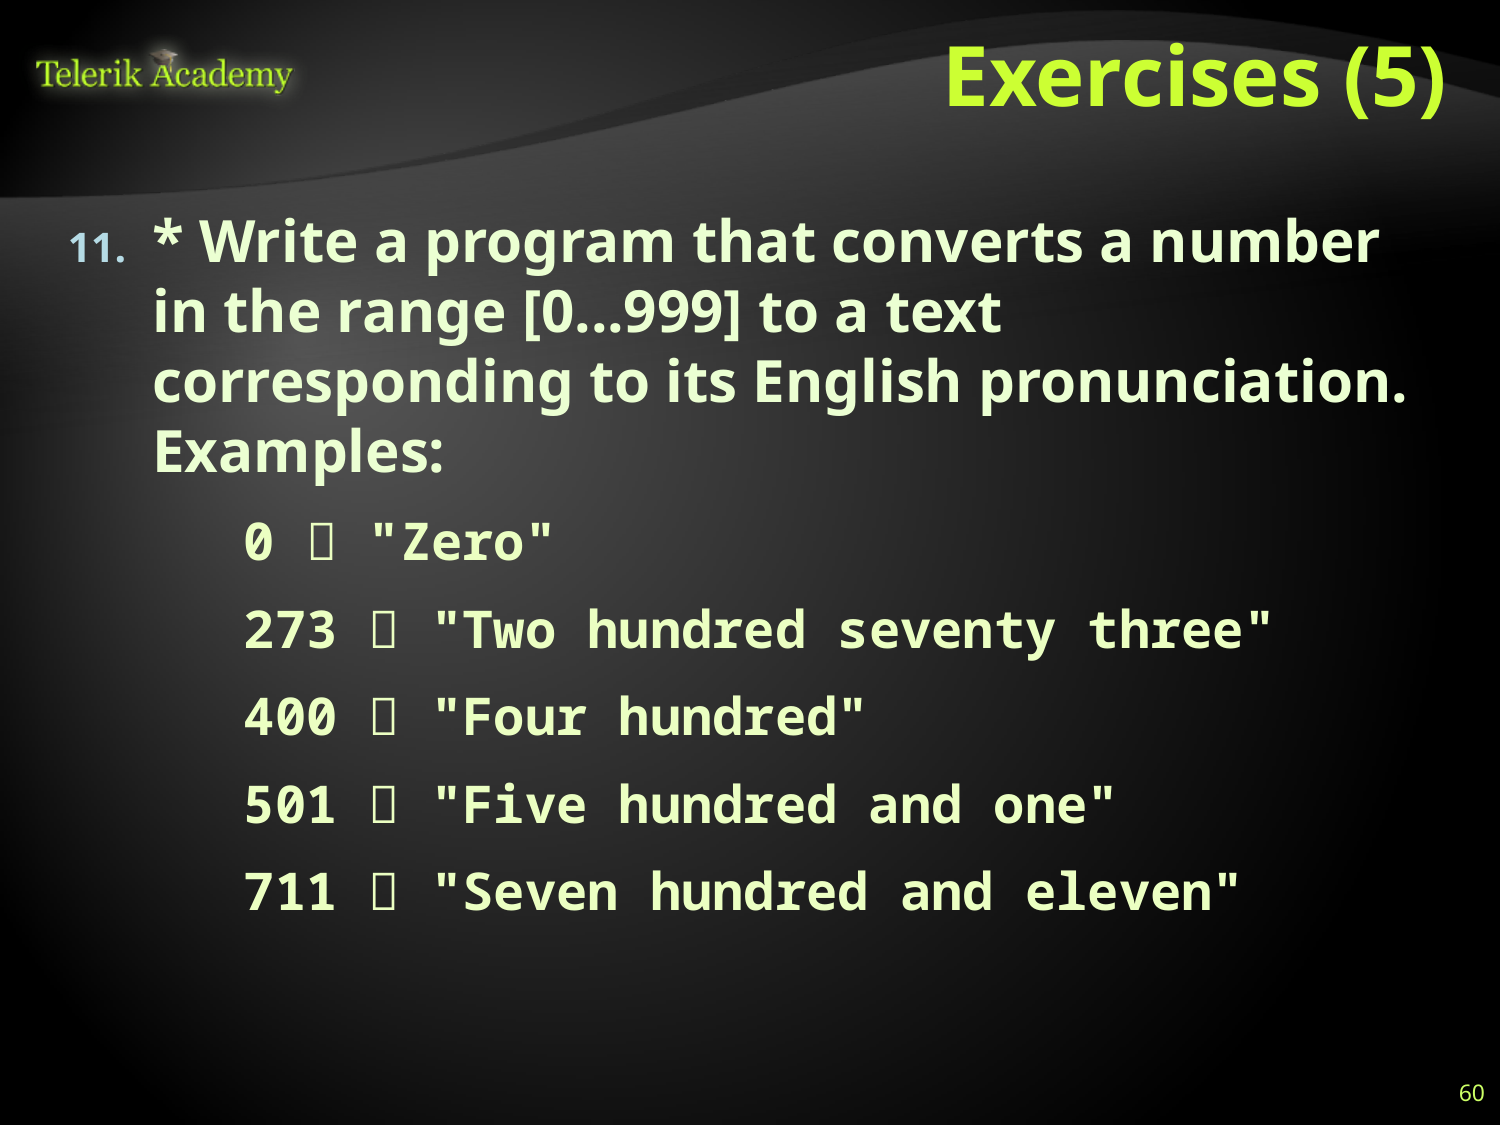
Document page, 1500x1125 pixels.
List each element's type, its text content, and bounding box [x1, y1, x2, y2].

title Exercises (5) [300, 12, 1463, 150]
list * Write a program that converts a number in the range [0...999] to a text corresponding to its English pronunciation. Examples: 0  "Zero" 273  "Two hundred seventy three" 400  "Four hundred" 501  "Five hundred and one" 711  "Seven hundred and eleven" [53, 196, 1447, 1094]
picture [0, 0, 1500, 1125]
slide_number 60 [1425, 1074, 1500, 1113]
